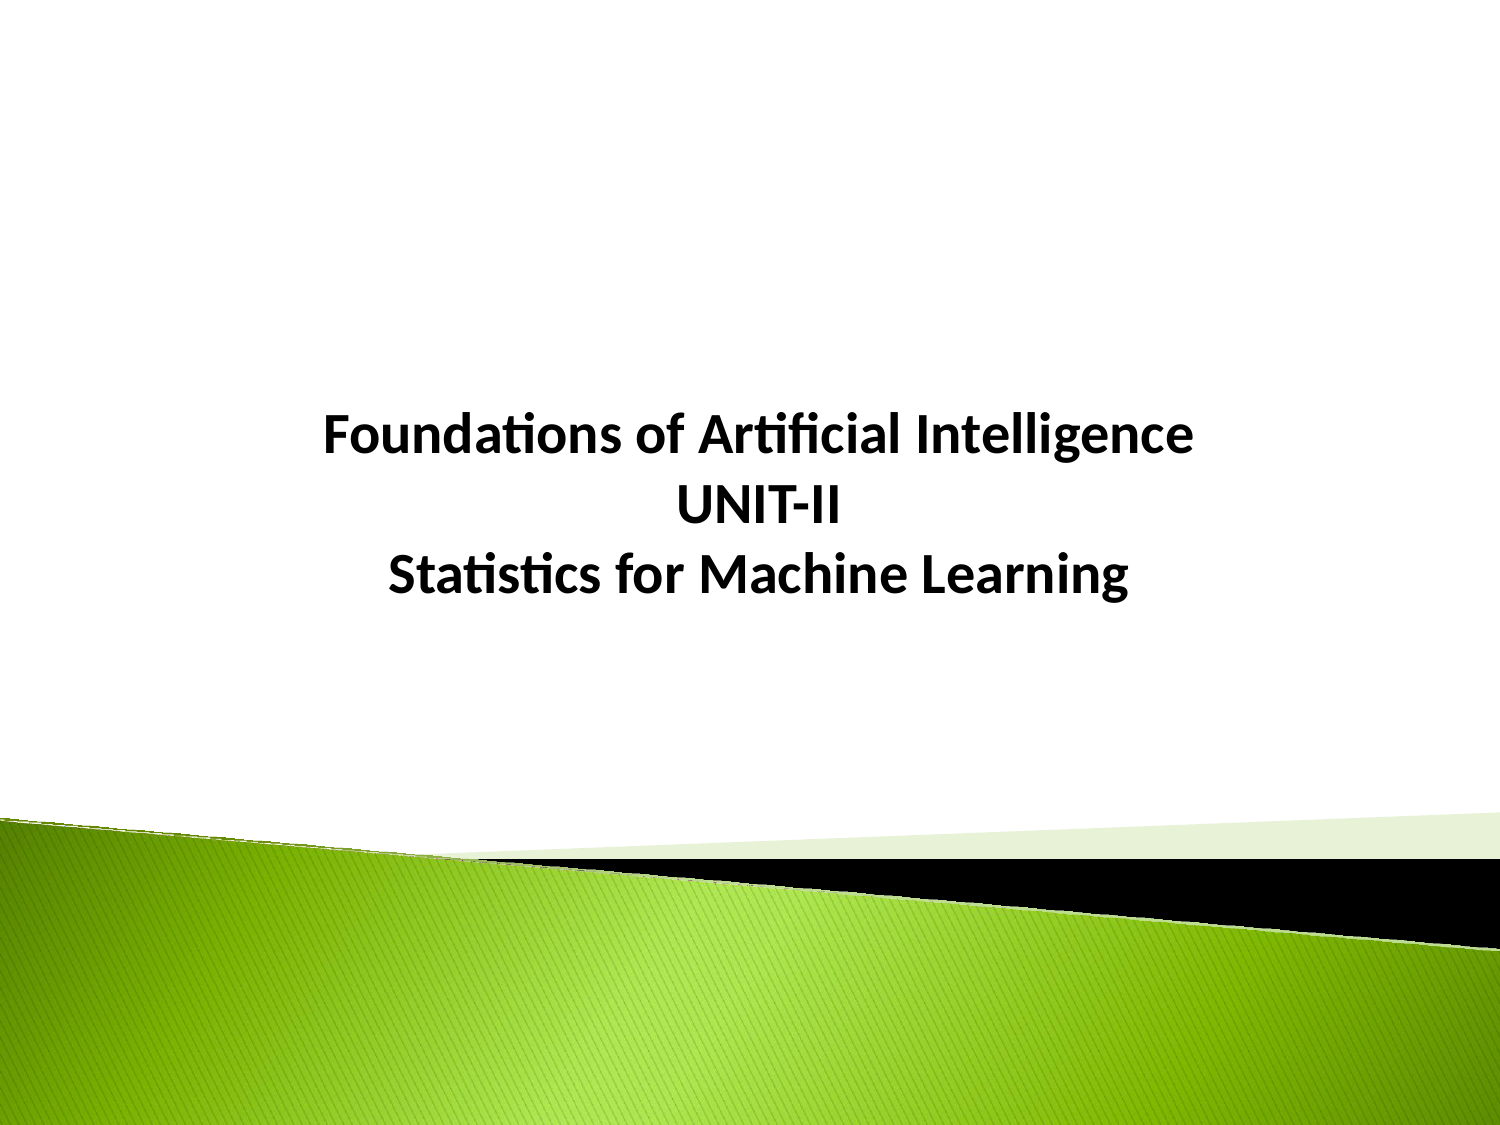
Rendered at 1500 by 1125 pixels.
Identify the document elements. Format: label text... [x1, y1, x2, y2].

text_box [0, 812, 1500, 1125]
text_box Foundations of Artificial Intelligence UNIT-II Statistics for Machine Learning [277, 387, 1241, 613]
